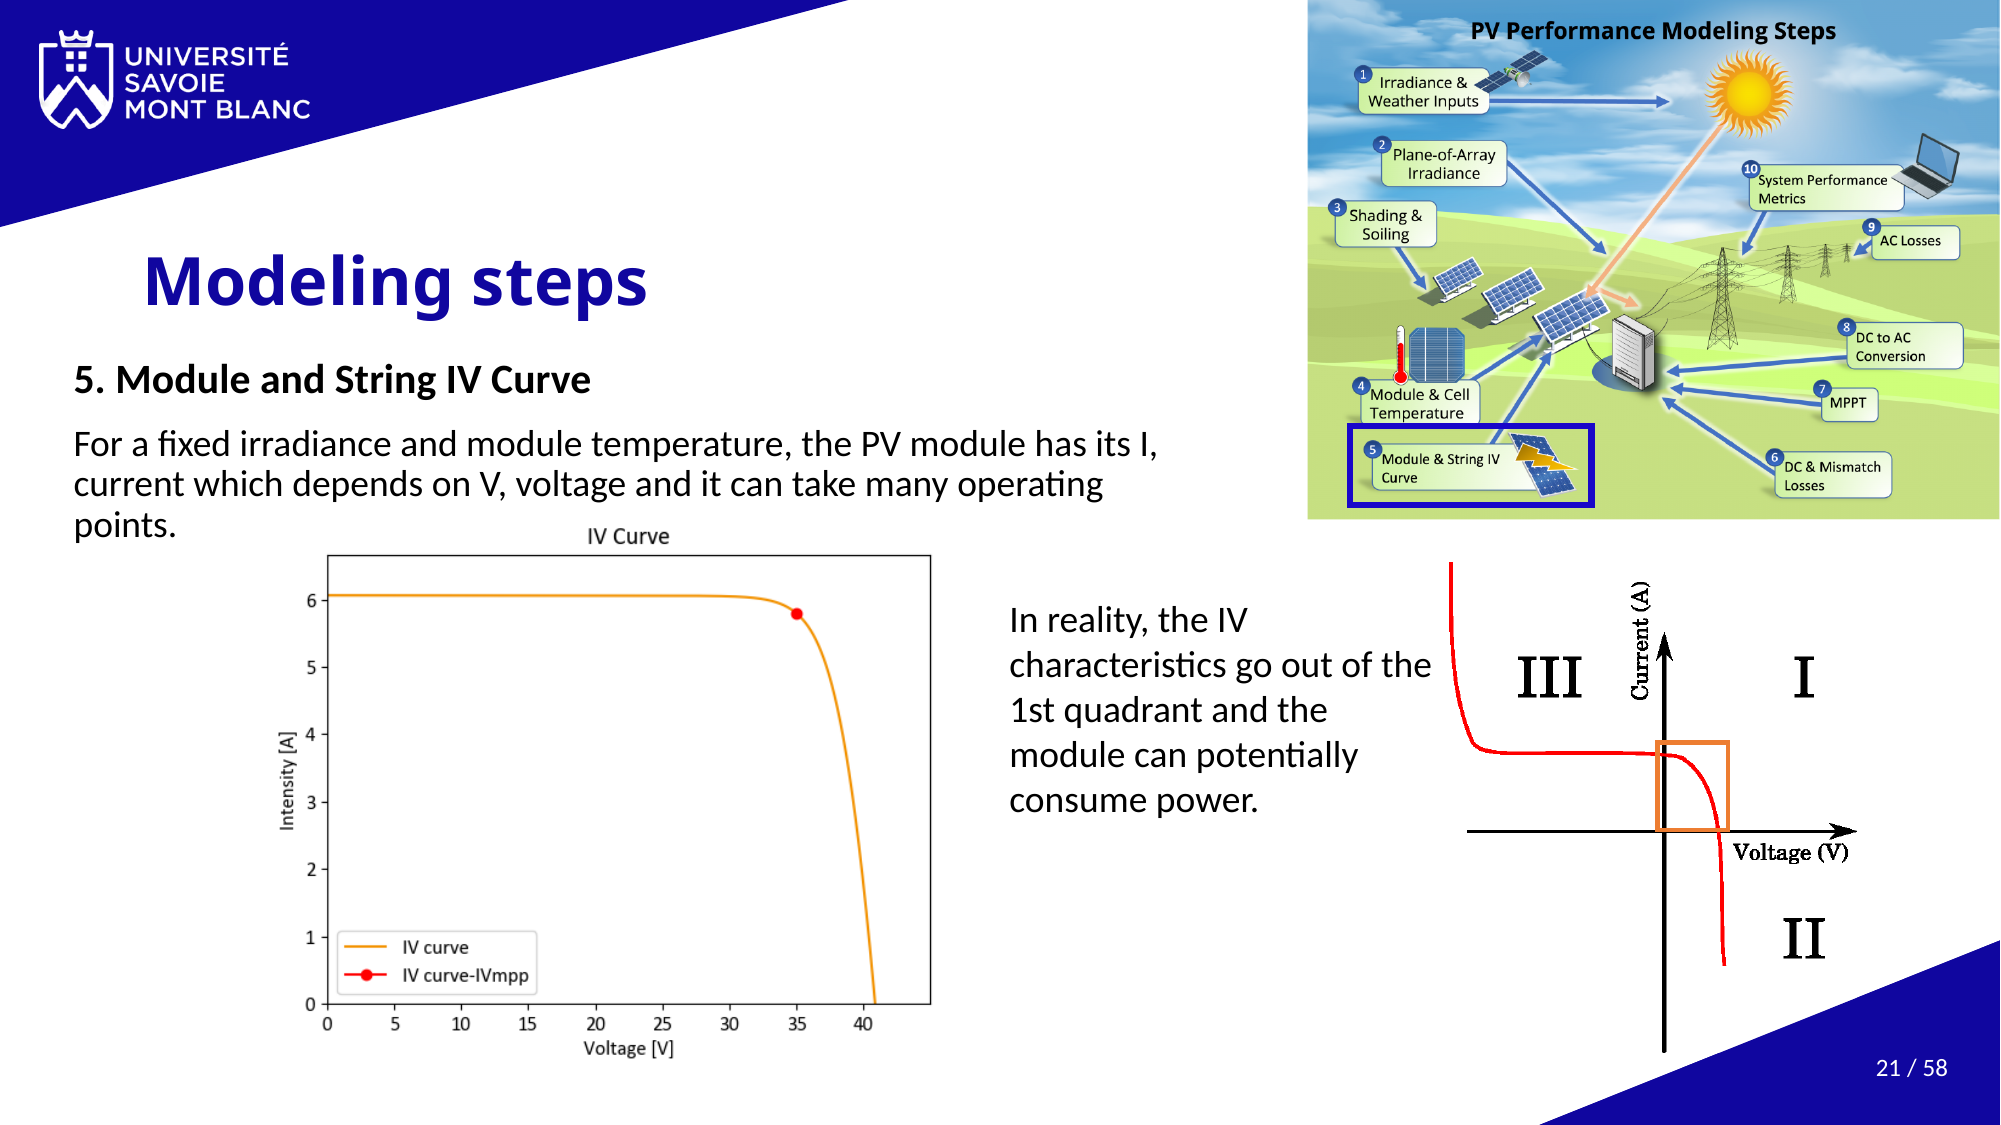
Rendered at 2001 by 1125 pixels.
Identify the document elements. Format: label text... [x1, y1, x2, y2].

text_box In reality, the IV characteristics go out of the 1st quadrant and the module can potentially consume power. [1222, 587, 1449, 828]
picture [241, 504, 958, 1067]
picture [1307, 0, 2000, 520]
title Modeling steps [127, 250, 1307, 318]
slide_number 21 / 58 [1769, 1037, 1964, 1097]
text_box 5. Module and String IV Curve For a fixed irradiance and module temperature, the PV module has its I, current which depends on V, voltage and it can take many operating points. [54, 350, 1222, 1067]
text_box [1539, 939, 2000, 1125]
picture [39, 30, 310, 129]
picture [1449, 562, 1857, 1053]
